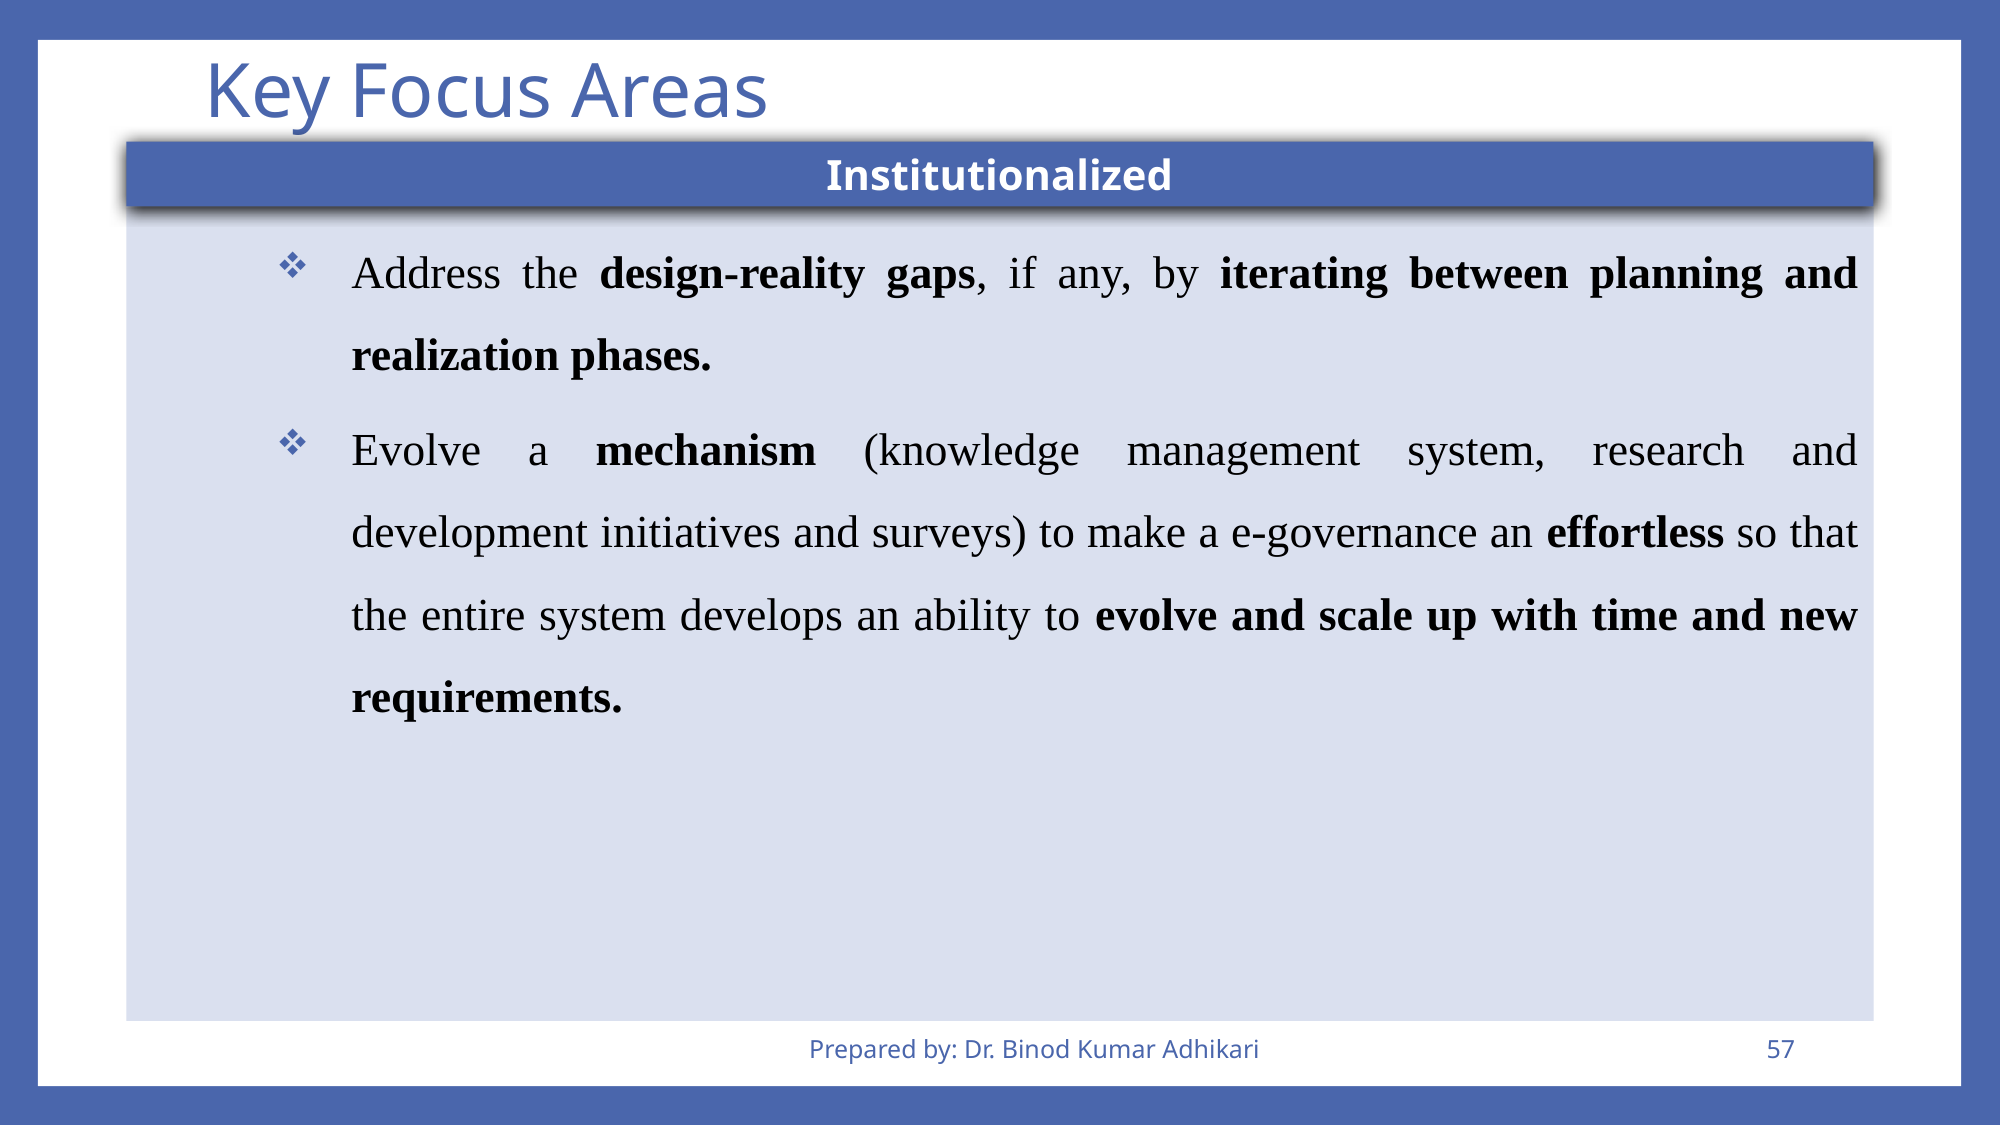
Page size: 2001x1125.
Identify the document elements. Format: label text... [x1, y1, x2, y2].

title Key Focus Areas [189, 45, 1810, 128]
slide_number 57 [1530, 1020, 1811, 1081]
footer Prepared by: Dr. Binod Kumar Adhikari [647, 1020, 1422, 1081]
list Address the design-reality gaps, if any, by iterating between planning and realization phases. Evolve a mechanism (knowledge management system, research and development initiatives and surveys) to make a e-governance an effortless so that the entire system develops an ability to evolve and scale up with time and new requirements. [126, 225, 1874, 1021]
text_box Institutionalized [126, 141, 1874, 207]
